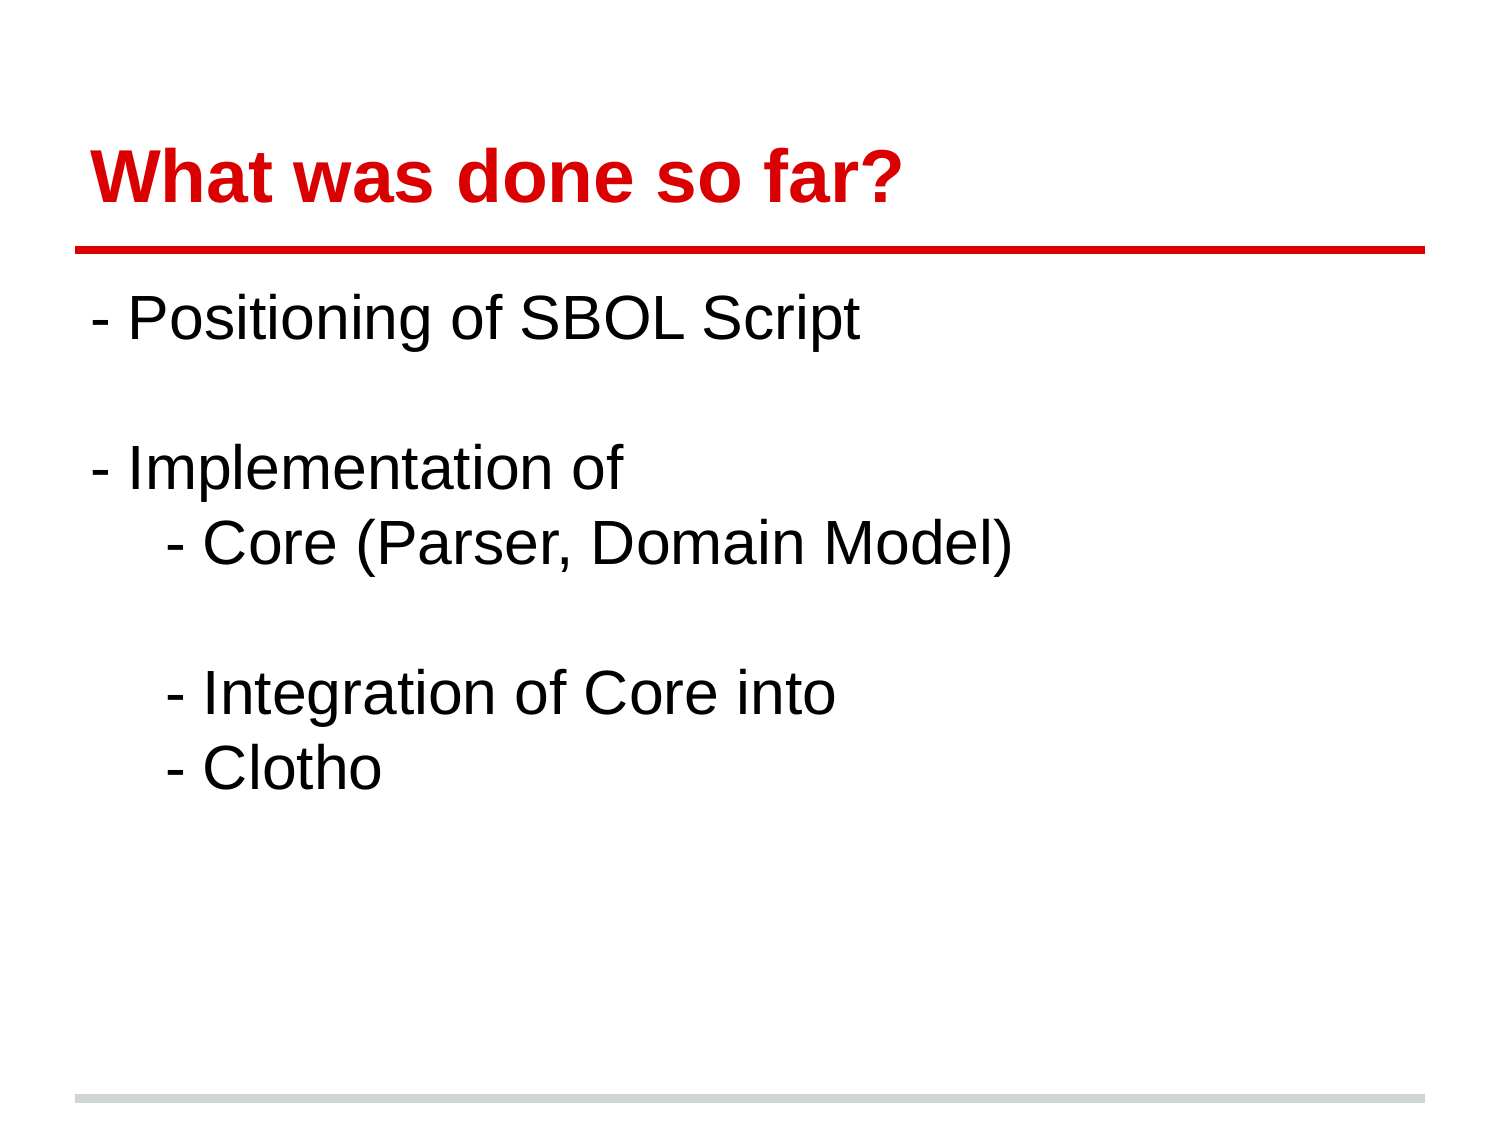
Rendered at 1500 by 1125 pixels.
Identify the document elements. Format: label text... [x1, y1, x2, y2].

title What was done so far? [75, 45, 1425, 233]
list - Positioning of SBOL Script - Implementation of - Core (Parser, Domain Model) - Integration of Core into - Clotho [75, 262, 1425, 1078]
